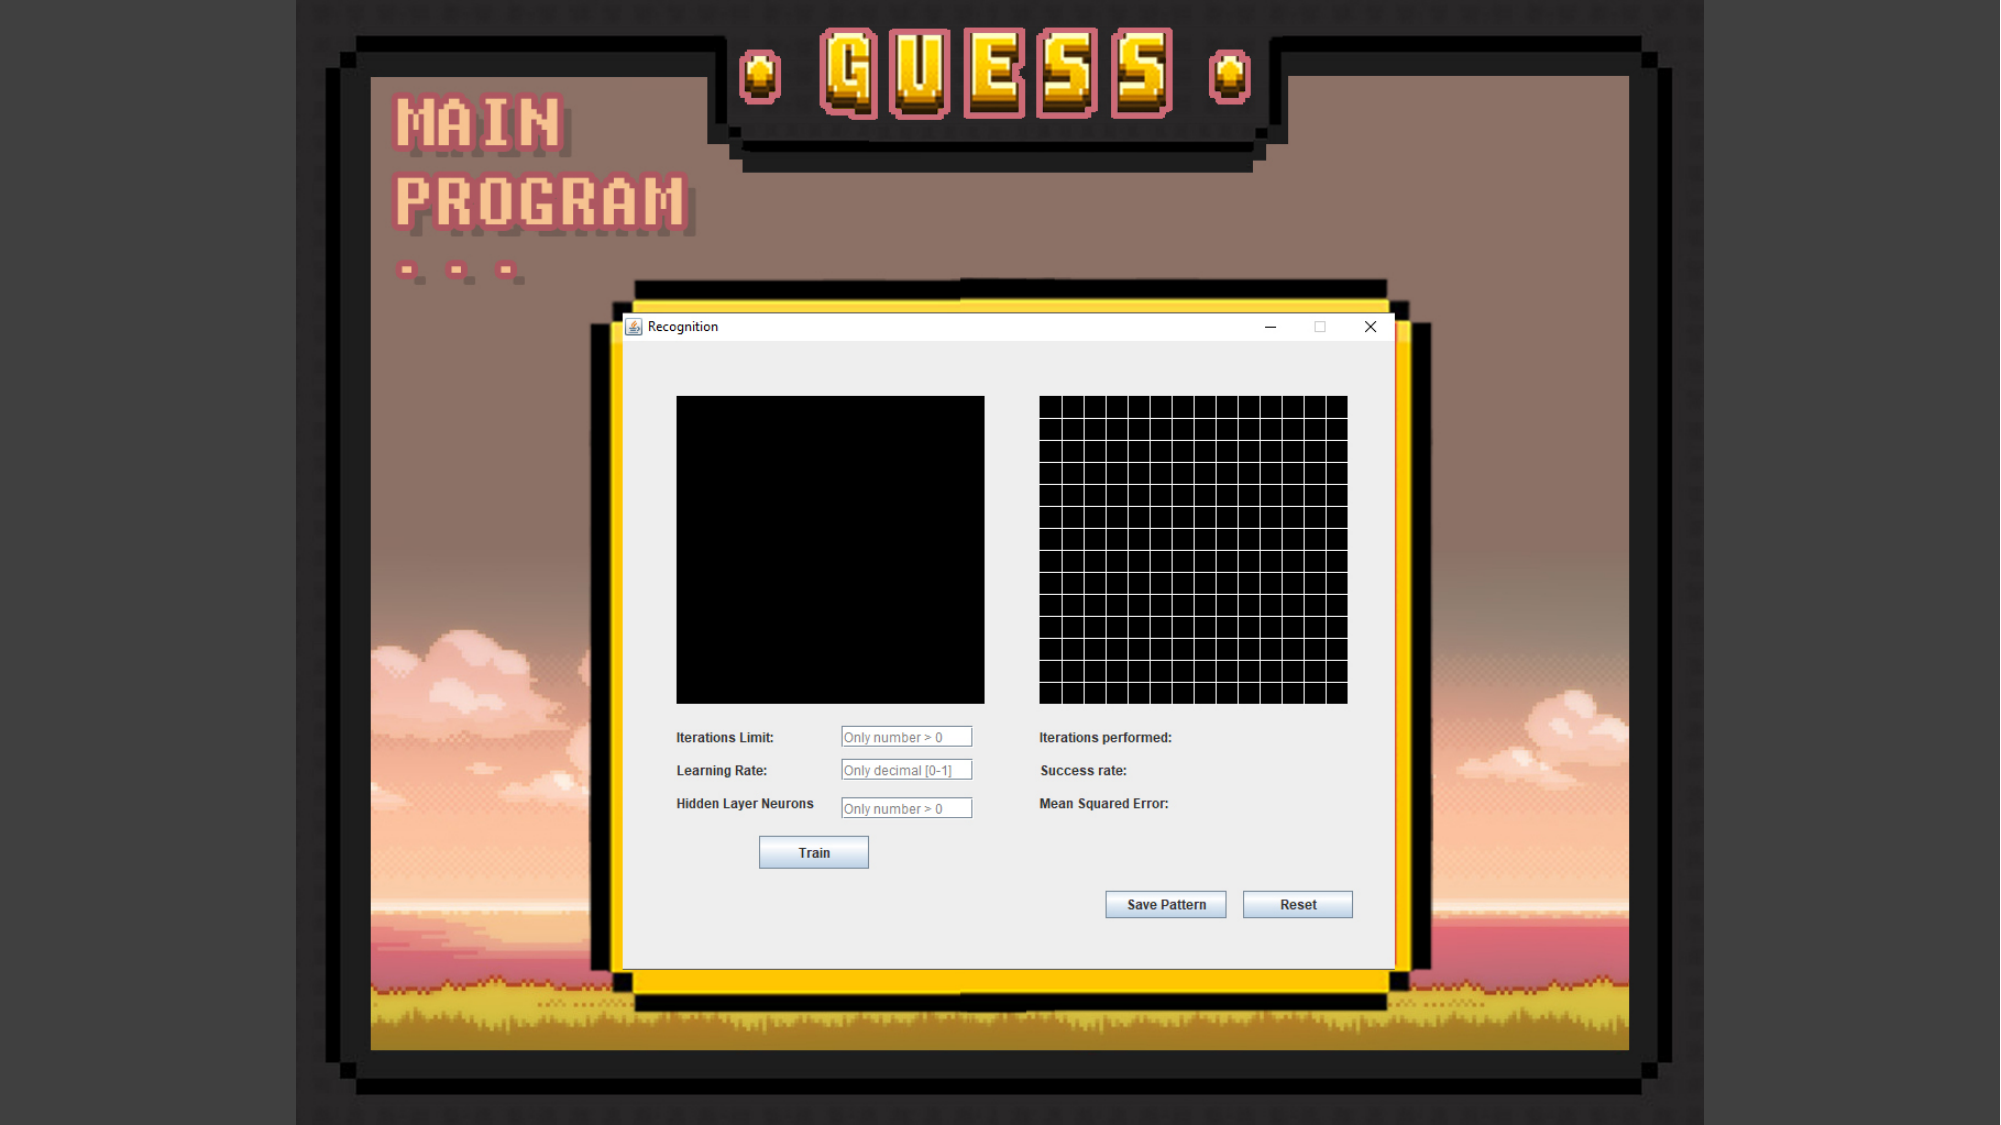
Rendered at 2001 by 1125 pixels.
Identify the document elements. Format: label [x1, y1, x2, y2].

list [296, 0, 1704, 1125]
